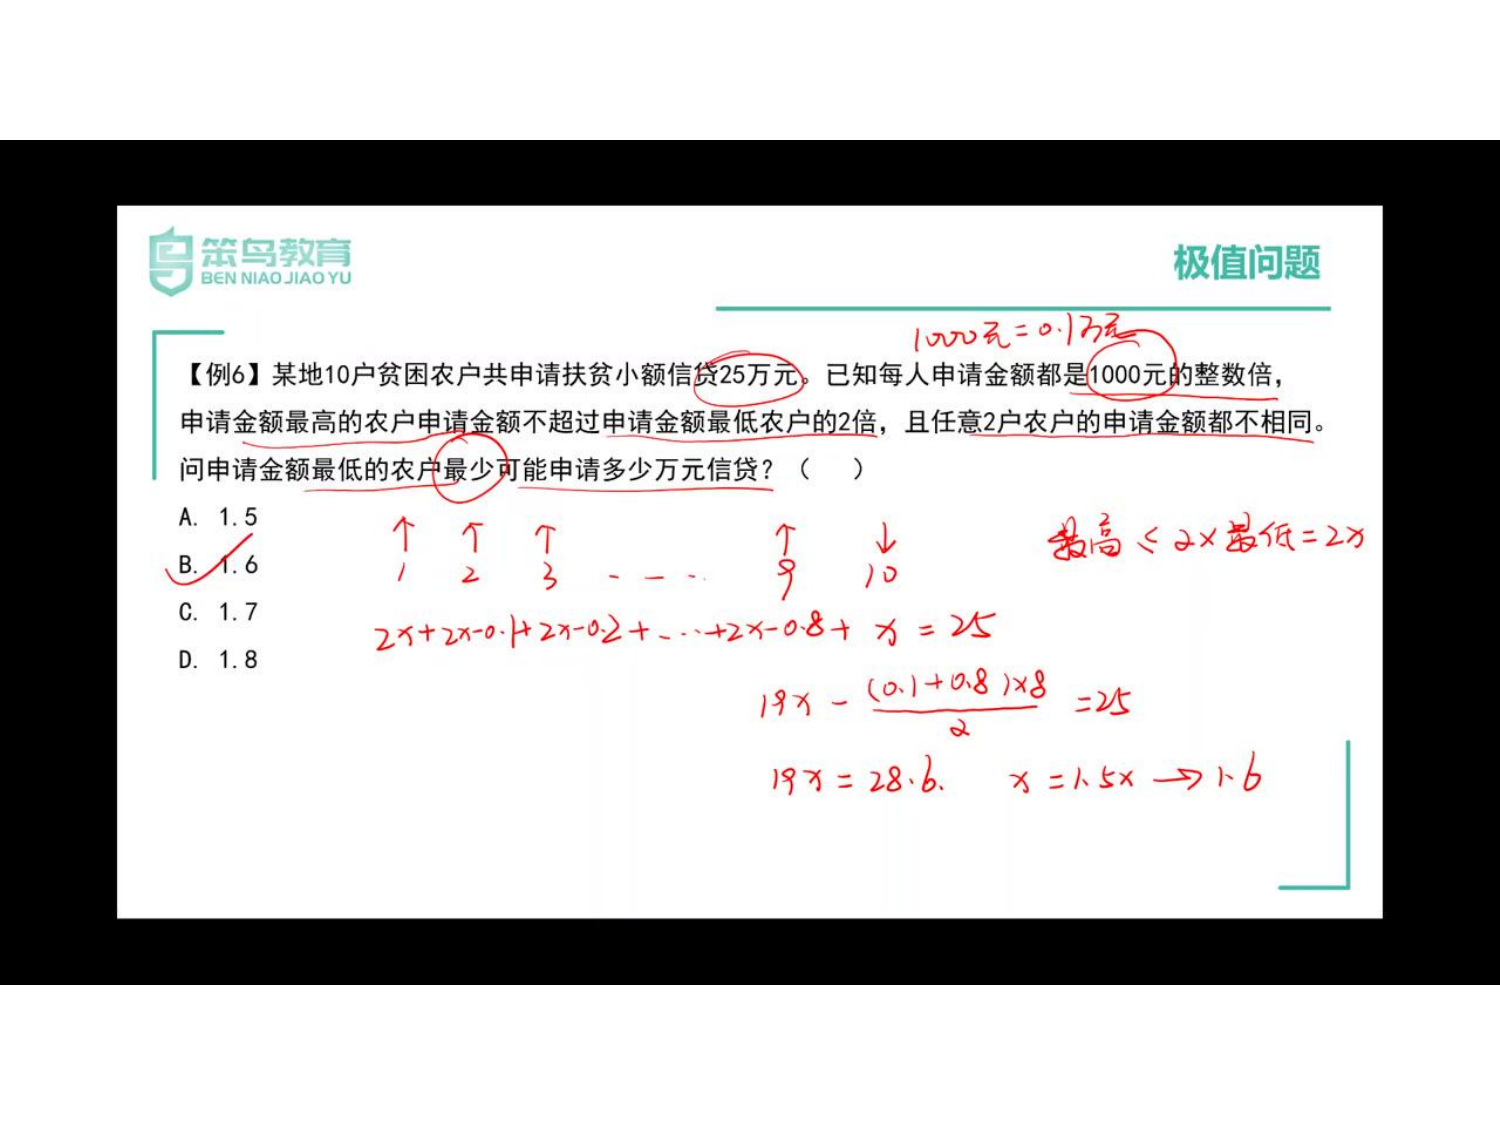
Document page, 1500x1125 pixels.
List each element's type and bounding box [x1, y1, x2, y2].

picture [0, 140, 1500, 985]
